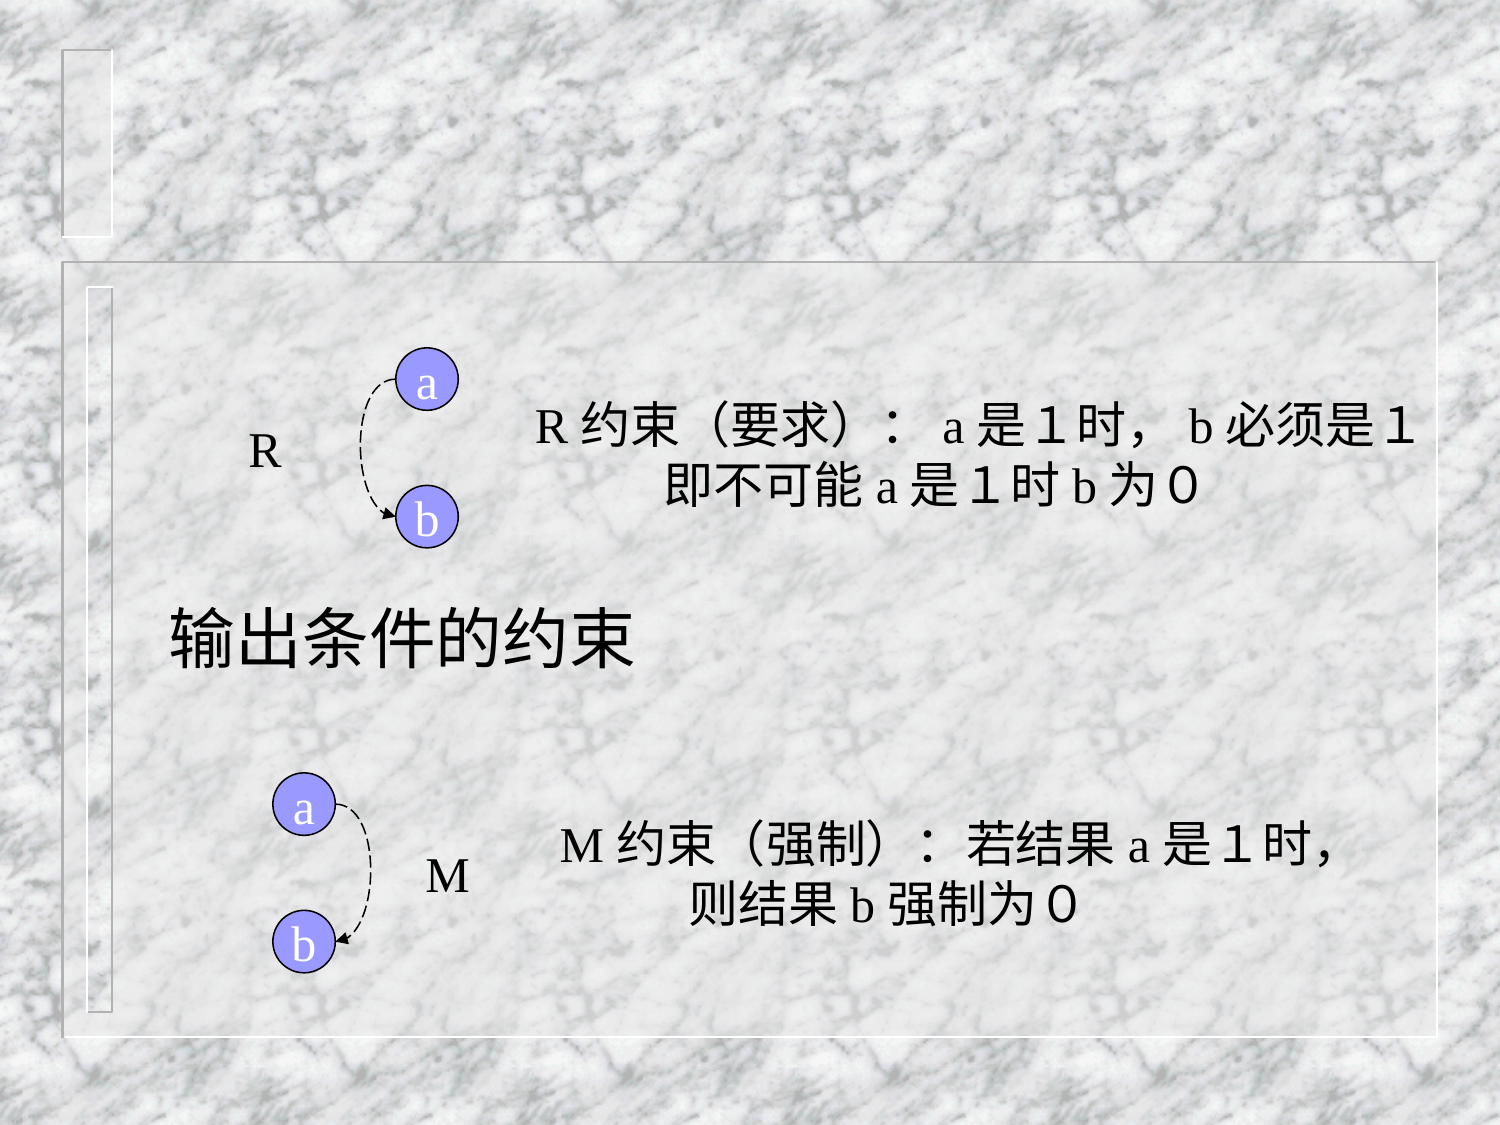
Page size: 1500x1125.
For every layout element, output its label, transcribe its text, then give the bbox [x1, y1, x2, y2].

text_box R约束（要求）：a是１时，b必须是１ 即不可能a是１时b为０ [520, 385, 1441, 521]
text_box 输出条件的约束 [154, 589, 651, 685]
text_box R [233, 410, 297, 486]
text_box a [272, 772, 336, 836]
picture [0, 0, 1500, 1125]
text_box M约束（强制）：若结果a是１时， 则结果b强制为０ [544, 804, 1377, 940]
text_box b [272, 910, 336, 973]
text_box M [410, 835, 485, 911]
text_box b [395, 485, 459, 548]
text_box a [395, 347, 459, 411]
